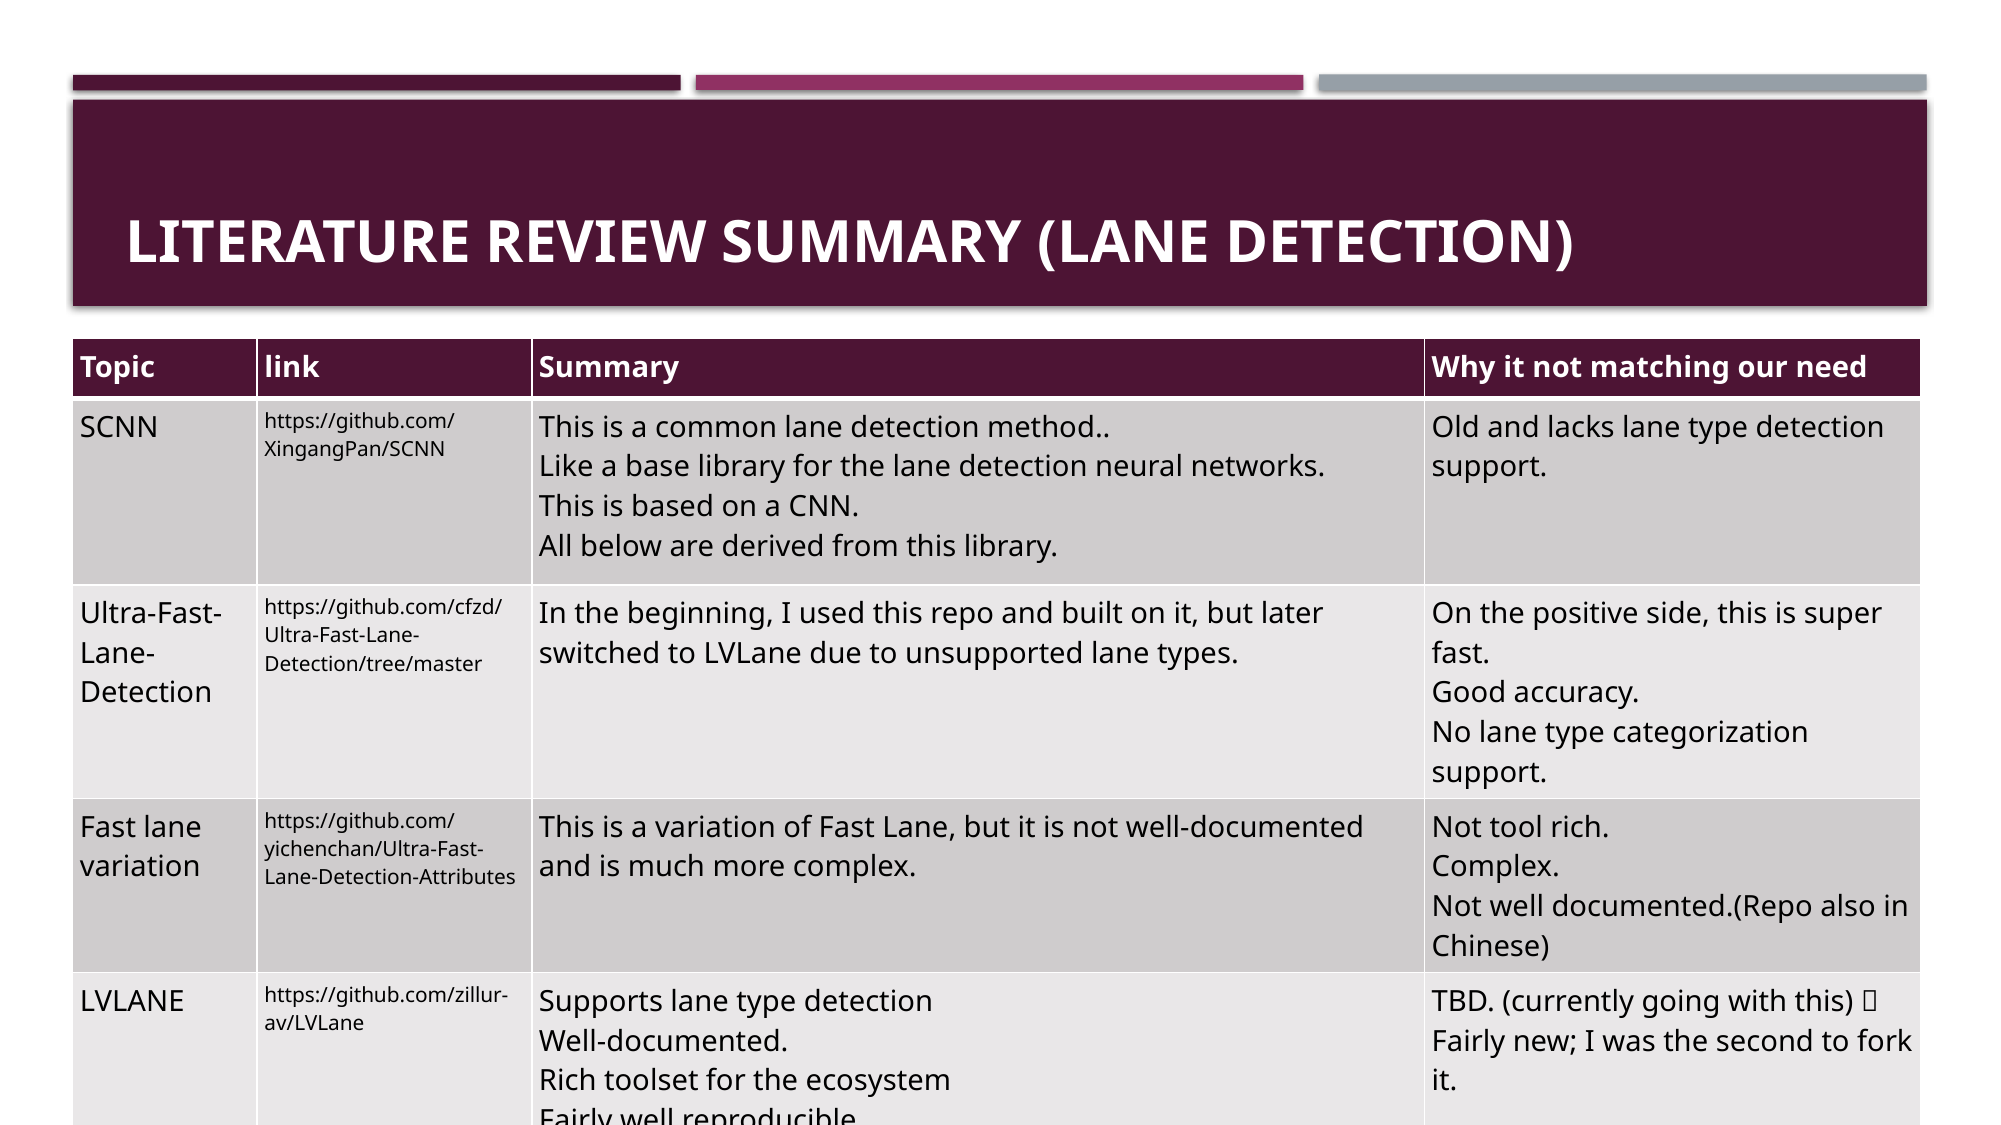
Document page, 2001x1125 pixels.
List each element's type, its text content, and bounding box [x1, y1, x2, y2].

table_cell TBD. (currently going with this)  Fairly new; I was the second to fork it. [1425, 973, 1920, 1125]
table_cell SCNN [73, 401, 256, 584]
table_header Summary [533, 339, 1424, 396]
table_header Topic [73, 339, 256, 396]
table_cell https://github.com/XingangPan/SCNN [258, 401, 531, 584]
table_cell LVLANE [73, 973, 256, 1125]
table_header link [258, 339, 531, 396]
table_cell Not tool rich. Complex. Not well documented.(Repo also in Chinese) [1425, 799, 1920, 972]
table_cell https://github.com/cfzd/Ultra-Fast-Lane-Detection/tree/master [258, 586, 531, 798]
table_cell This is a common lane detection method.. Like a base library for the lane detection neural networks. This is based on a CNN. All below are derived from this library. [533, 401, 1424, 584]
table_cell Fast lane variation [73, 799, 256, 972]
title Literature Review Summary (Lane detection) [95, 119, 1905, 282]
table_cell https://github.com/zillur-av/LVLane [258, 973, 531, 1125]
table_cell In the beginning, I used this repo and built on it, but later switched to LVLane due to unsupported lane types. [533, 586, 1424, 798]
table_cell This is a variation of Fast Lane, but it is not well-documented and is much more complex. [533, 799, 1424, 972]
table_cell Ultra-Fast-Lane-Detection [73, 586, 256, 798]
table_header Why it not matching our need [1425, 339, 1920, 396]
table_cell Supports lane type detection Well-documented. Rich toolset for the ecosystem Fairly well reproducible. Pitfall: Not as accurate as FastLane, but this can be mitigated with fine-tuning [533, 973, 1424, 1125]
table_cell On the positive side, this is super fast. Good accuracy. No lane type categorization support. [1425, 586, 1920, 798]
table_cell https://github.com/yichenchan/Ultra-Fast-Lane-Detection-Attributes [258, 799, 531, 972]
table_cell Old and lacks lane type detection support. [1425, 401, 1920, 584]
